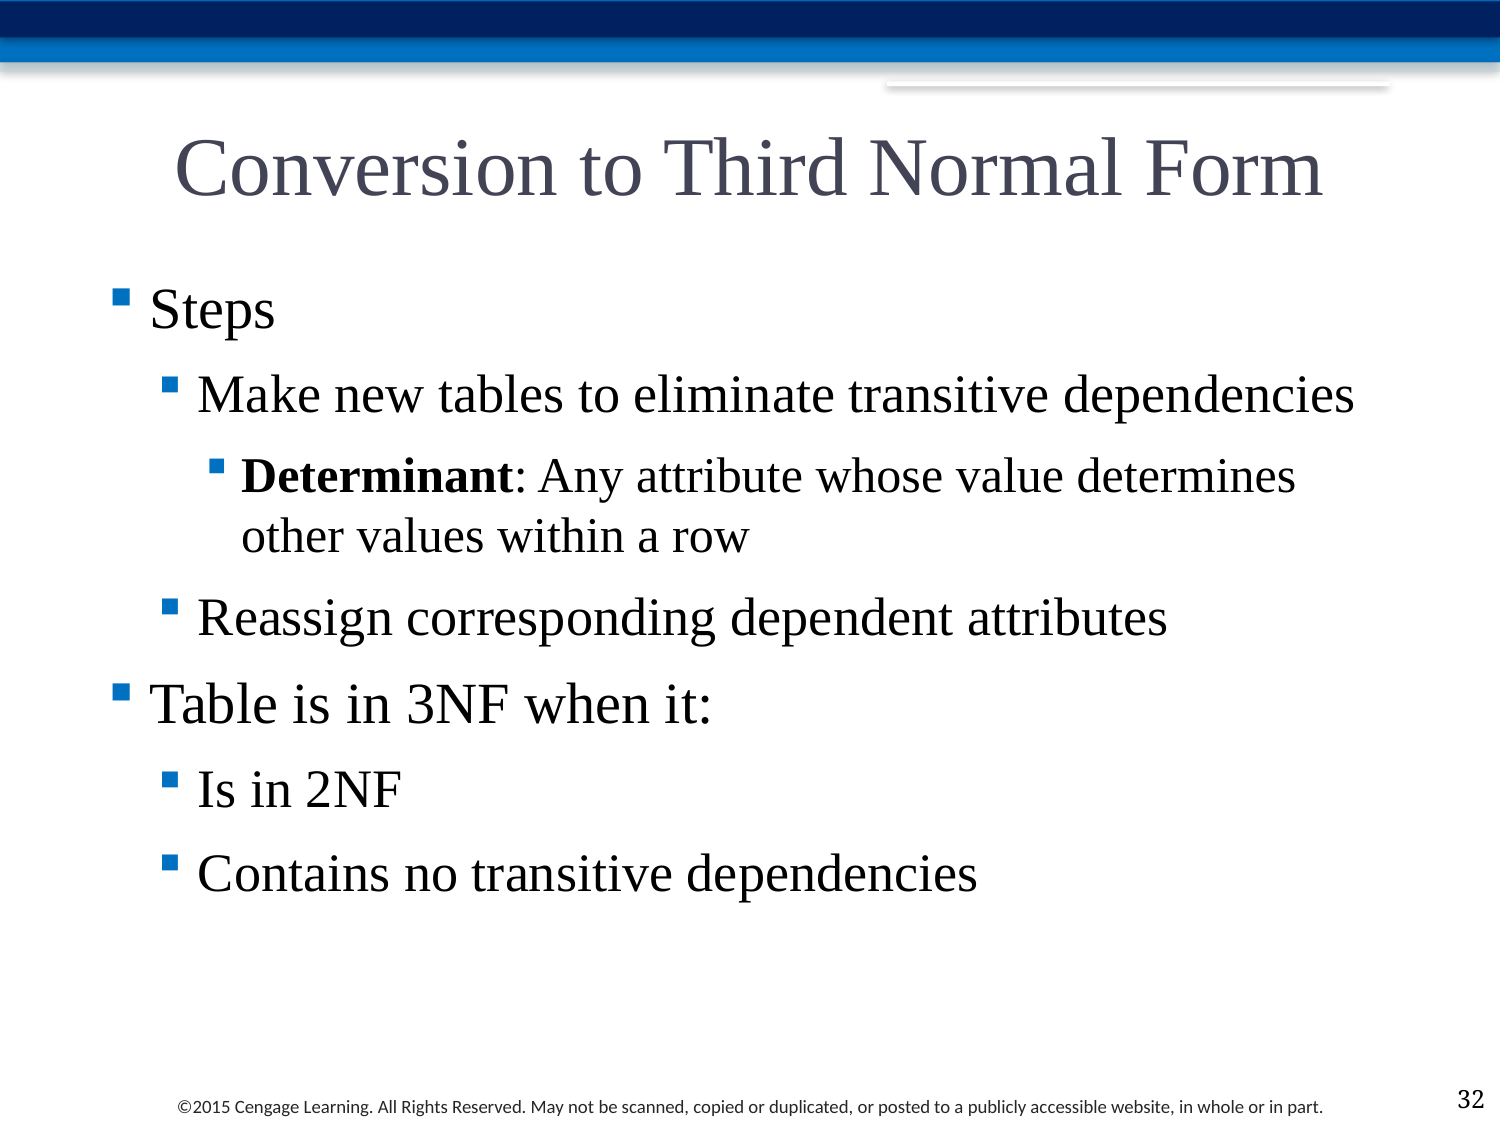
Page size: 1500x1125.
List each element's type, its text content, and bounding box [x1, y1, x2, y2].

slide_number 31 [1425, 1074, 1500, 1125]
list Steps Make new tables to eliminate transitive dependencies Determinant: Any attribute whose value determines other values within a row Reassign corresponding dependent attributes Table is in 3NF when it: Is in 2NF Contains no transitive dependencies [75, 262, 1425, 1066]
title Conversion to Third Normal Form [75, 75, 1425, 250]
